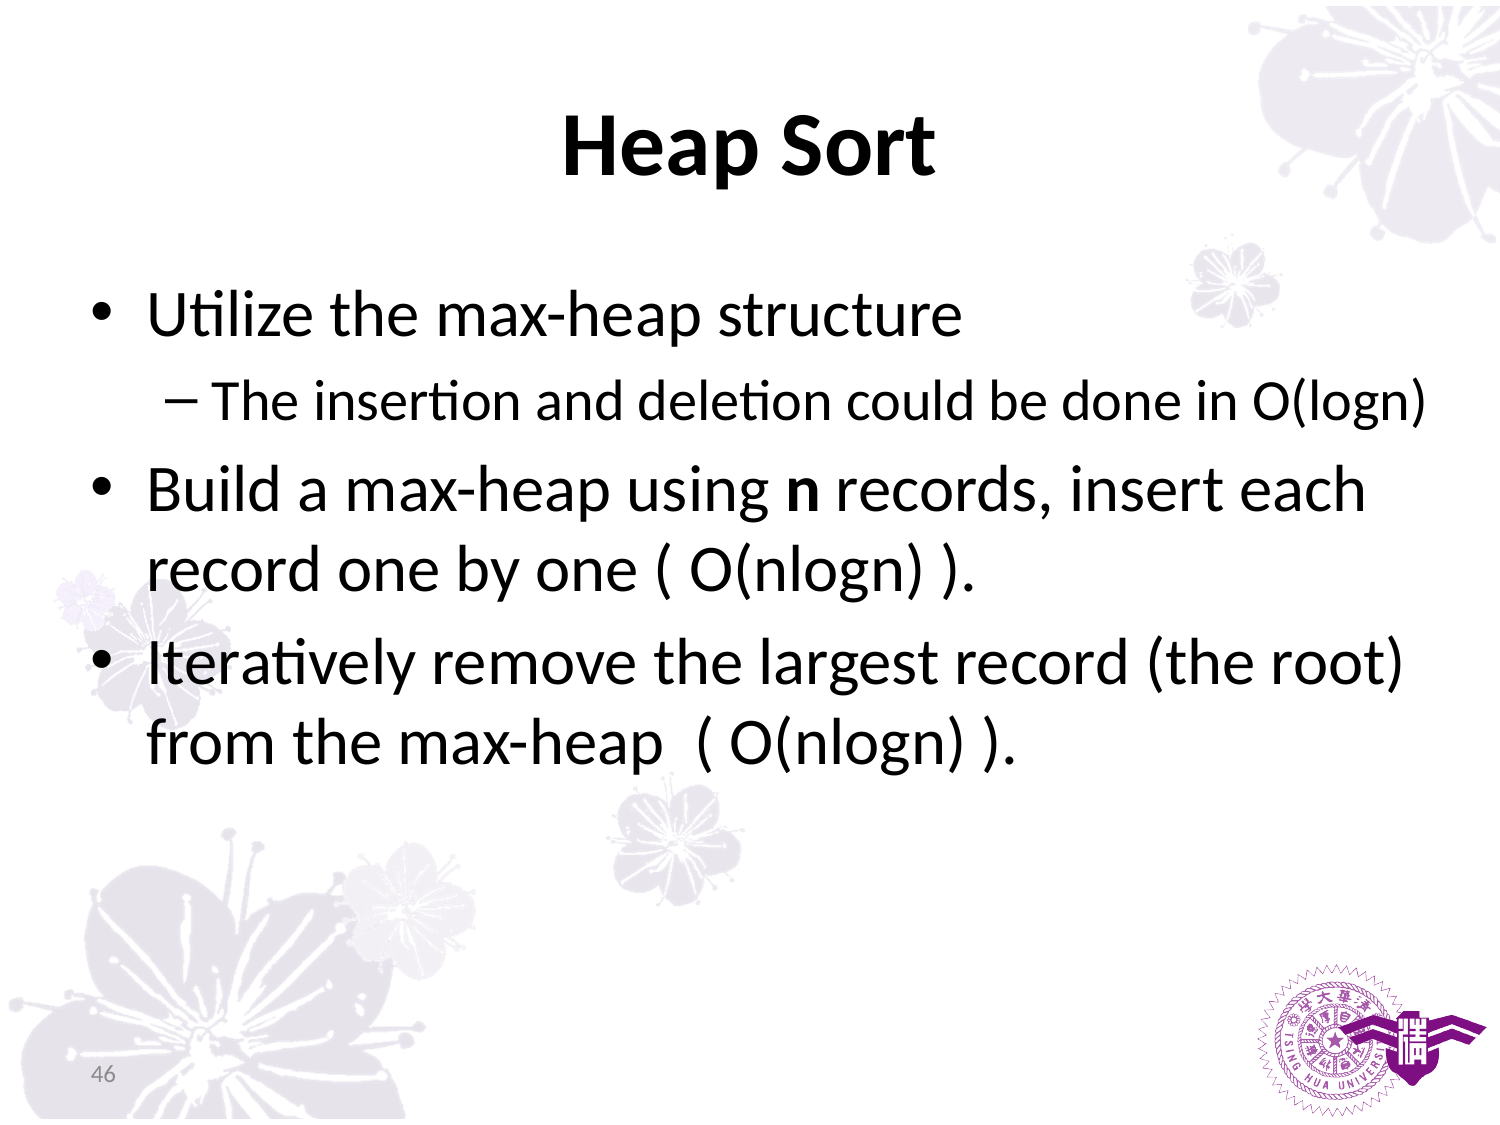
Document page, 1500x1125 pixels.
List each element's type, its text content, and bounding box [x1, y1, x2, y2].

list Utilize the max-heap structure The insertion and deletion could be done in O(logn) Build a max-heap using n records, insert each record one by one ( O(nlogn) ). Iteratively remove the largest record (the root) from the max-heap ( O(nlogn) ). [75, 262, 1500, 1005]
slide_number 46 [0, 1042, 132, 1103]
picture [0, 6, 1500, 1119]
title Heap Sort [75, 45, 1425, 233]
